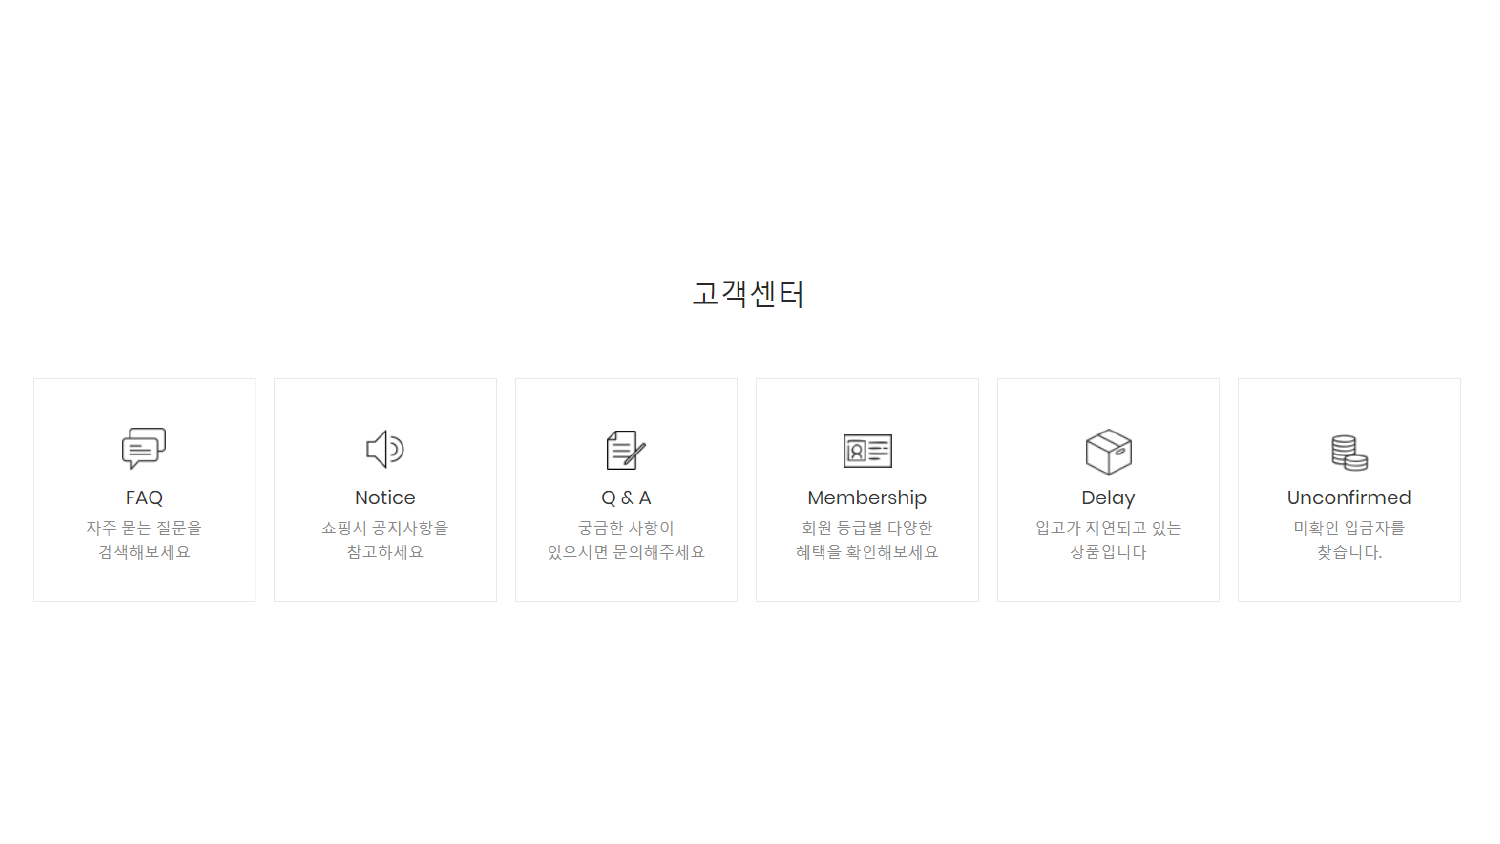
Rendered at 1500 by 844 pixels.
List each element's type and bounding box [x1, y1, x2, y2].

picture [24, 216, 1476, 627]
